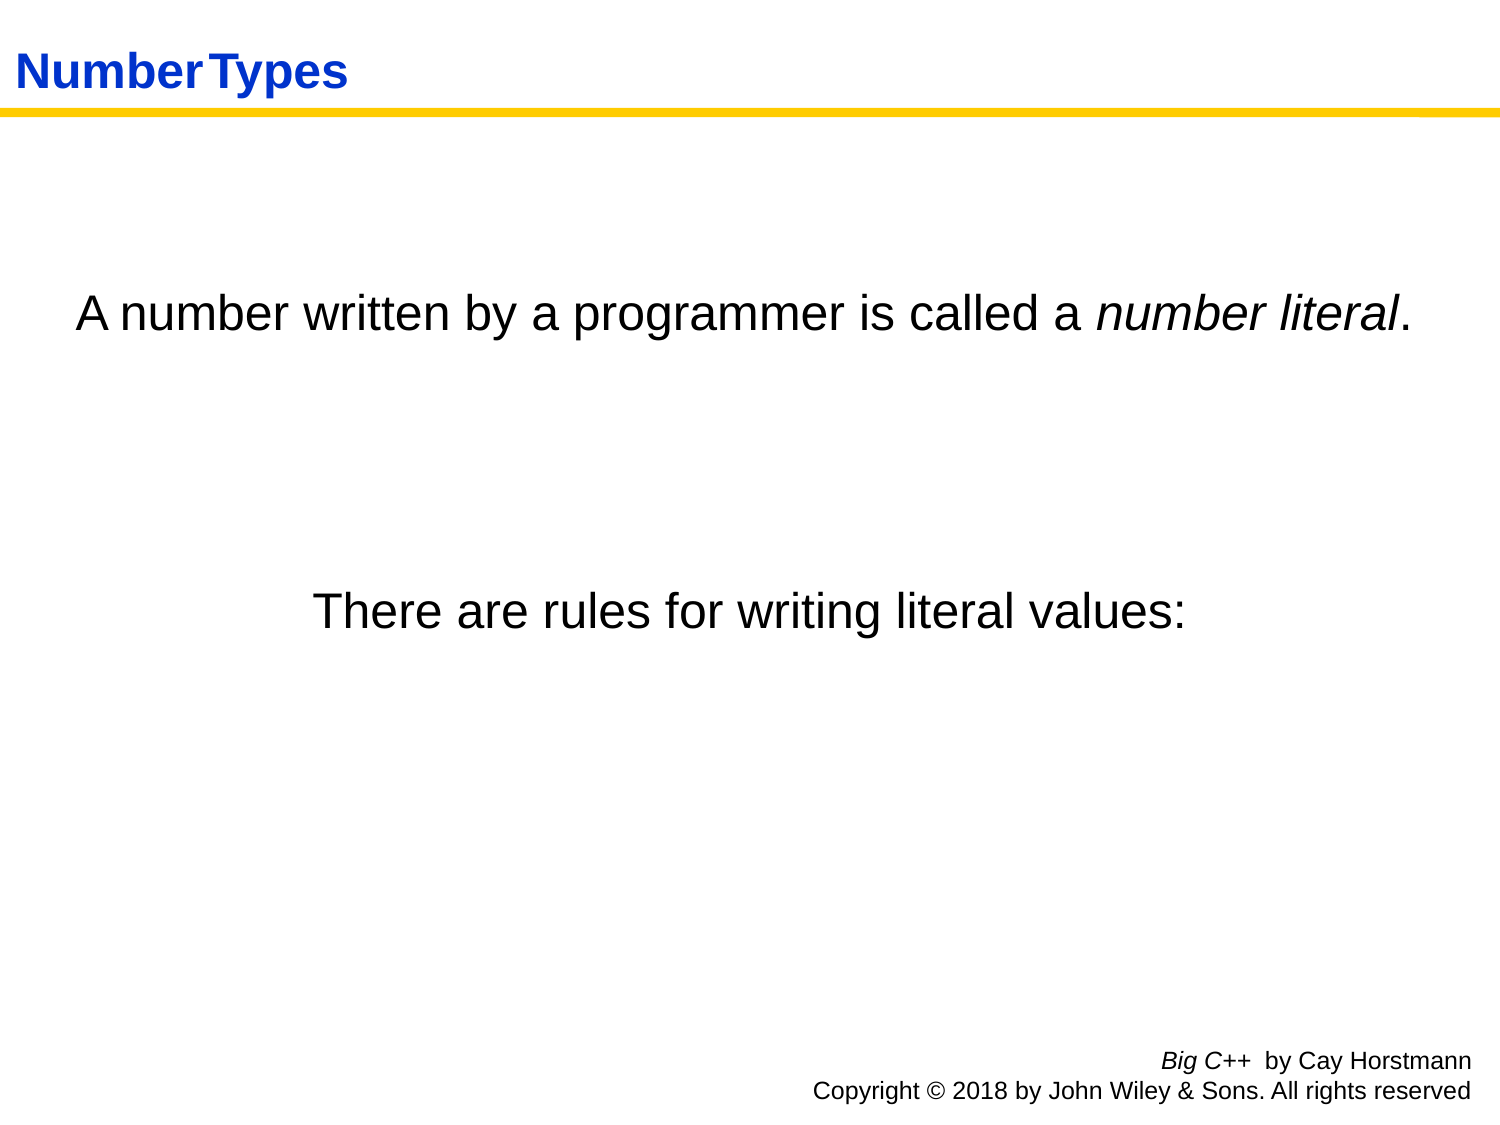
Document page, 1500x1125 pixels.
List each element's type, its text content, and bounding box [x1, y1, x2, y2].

text_box A number written by a programmer is called a number literal. There are rules for writing literal values: [0, 151, 1500, 646]
title Number Types [0, 24, 1500, 113]
text_box Big C++ by Cay Horstmann Copyright © 2018 by John Wiley & Sons. All rights reserved [624, 1037, 1488, 1100]
